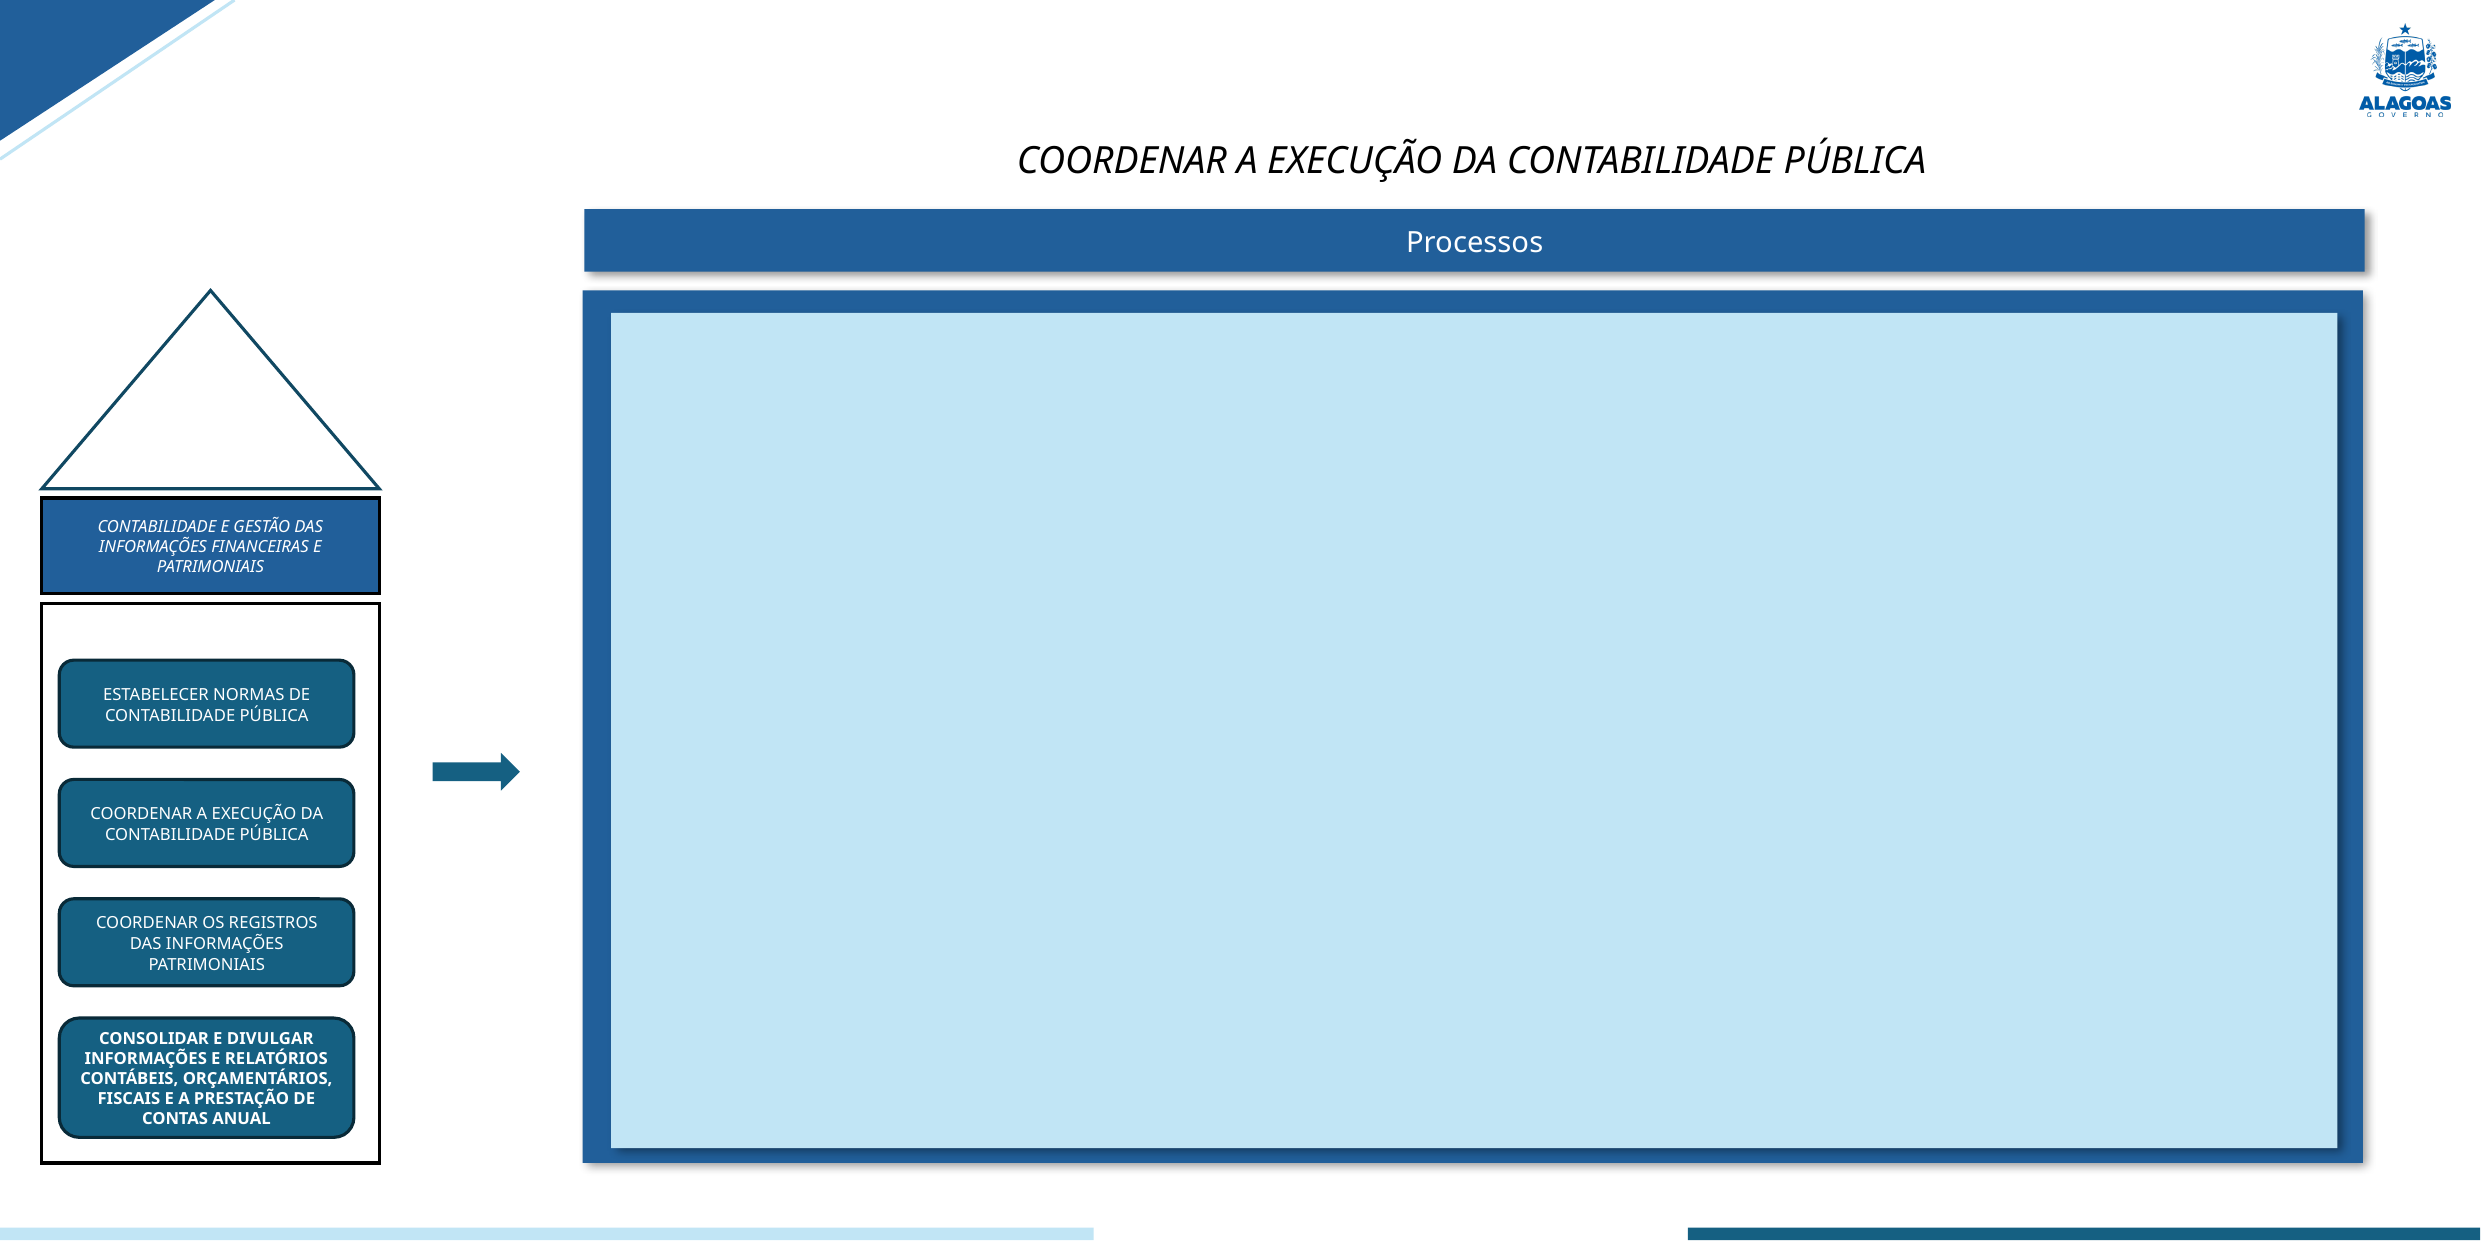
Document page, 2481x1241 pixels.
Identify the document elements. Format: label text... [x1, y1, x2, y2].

text_box Processos [583, 208, 2366, 273]
text_box [38, 288, 383, 491]
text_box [0, 0, 235, 160]
text_box CONSOLIDAR E DIVULGAR INFORMAÇÕES E RELATÓRIOS CONTÁBEIS, ORÇAMENTÁRIOS, FISCAIS E A PRESTAÇÃO DE CONTAS ANUAL [57, 1016, 356, 1139]
text_box COORDENAR OS REGISTROS DAS INFORMAÇÕES PATRIMONIAIS [57, 897, 356, 988]
text_box [1686, 1226, 2481, 1241]
text_box ESTABELECER NORMAS DE CONTABILIDADE PÚBLICA [57, 658, 356, 749]
text_box [40, 602, 381, 1165]
text_box [430, 749, 523, 795]
text_box [0, 1226, 1095, 1241]
picture [2359, 23, 2451, 118]
text_box COORDENAR A EXECUÇÃO DA CONTABILIDADE PÚBLICA [57, 777, 356, 869]
text_box [610, 311, 2339, 1150]
text_box CONTABILIDADE E GESTÃO DAS INFORMAÇÕES FINANCEIRAS E PATRIMONIAIS [40, 496, 381, 595]
text_box COORDENAR A EXECUÇÃO DA CONTABILIDADE PÚBLICA [580, 109, 2363, 205]
text_box [581, 289, 2364, 1165]
